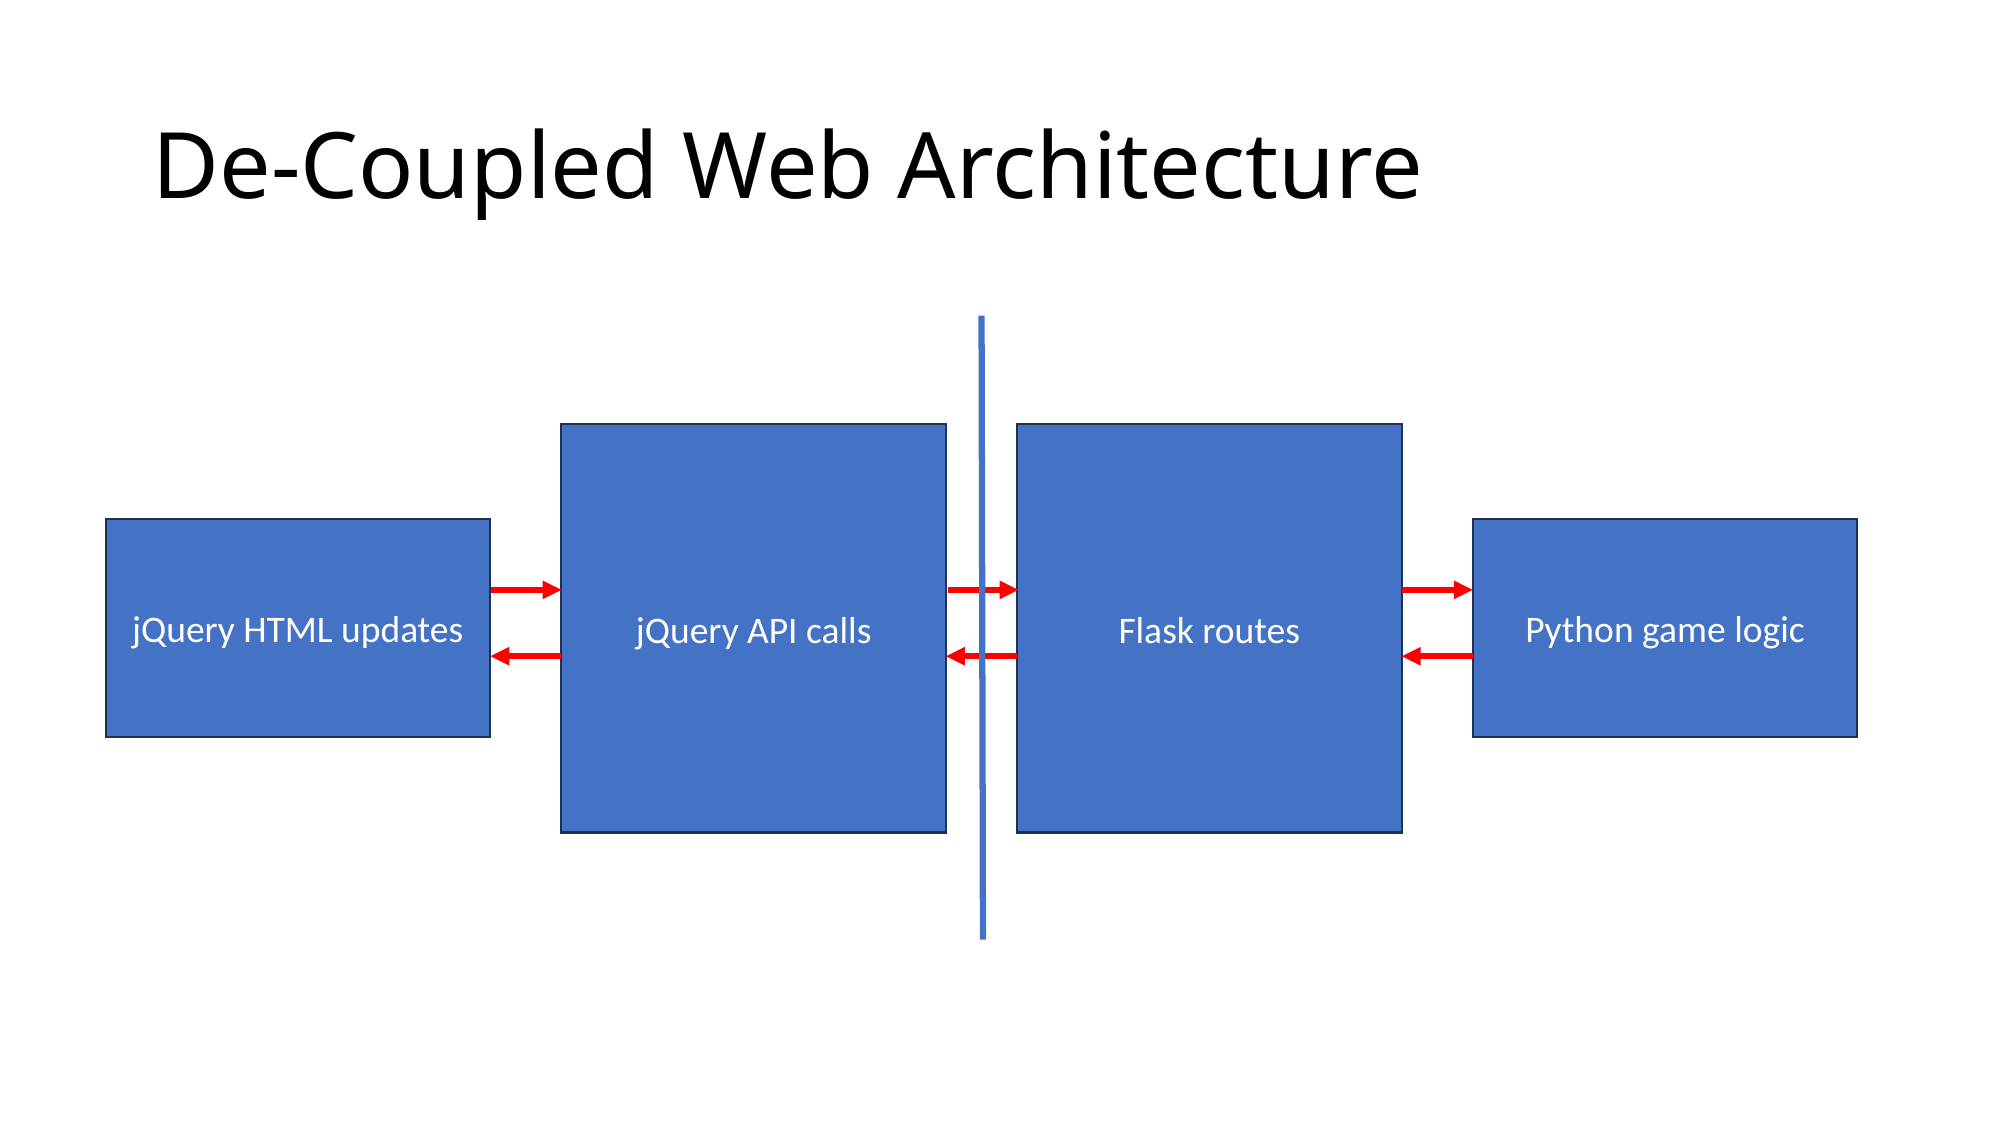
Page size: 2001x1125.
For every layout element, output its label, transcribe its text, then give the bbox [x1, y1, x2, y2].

text_box jQuery API calls [560, 423, 947, 834]
text_box Flask routes [1016, 423, 1403, 834]
text_box Python game logic [1472, 518, 1858, 738]
title De-Coupled Web Architecture [137, 59, 1863, 278]
text_box jQuery HTML updates [105, 518, 491, 738]
